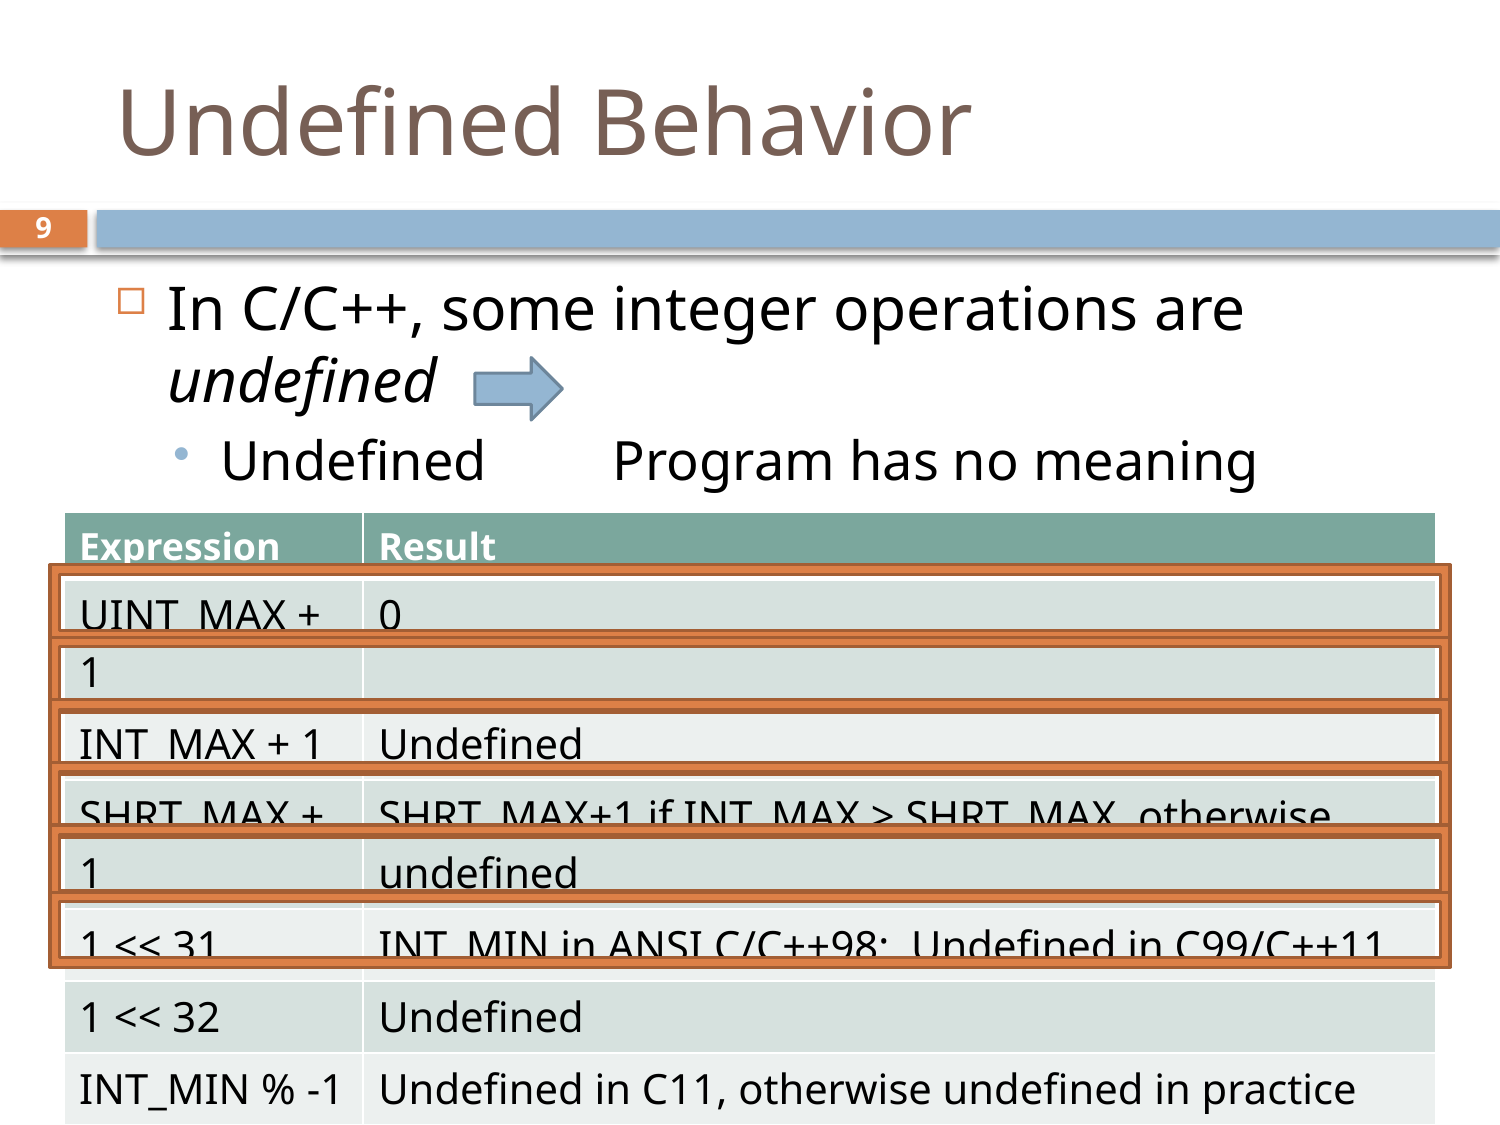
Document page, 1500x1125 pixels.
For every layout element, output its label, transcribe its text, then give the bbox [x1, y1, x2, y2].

table_cell INT_MIN in ANSI C/C++98; Undefined in C99/C++11 [364, 969, 1435, 980]
table_cell UINT_MAX + 1 [65, 648, 362, 698]
table_cell 1 << 31 [65, 969, 362, 980]
table_cell 0 [364, 648, 1435, 698]
table_cell Undefined [364, 714, 1435, 761]
table_cell Undefined in C11, otherwise undefined in practice [364, 1054, 1435, 1124]
text_box [473, 356, 564, 422]
table_cell 0 [364, 581, 1435, 629]
table_header Result [364, 513, 1435, 563]
table_header Expression [65, 513, 362, 563]
text_box [48, 636, 1452, 698]
table_cell SHRT_MAX+1 if INT_MAX > SHRT_MAX, otherwise undefined [364, 781, 1435, 823]
list In C/C++, some integer operations are undefined Undefined Program has no meaning What operations are undefined? [100, 262, 1438, 563]
table_cell INT_MIN % -1 [65, 1054, 362, 1124]
table_cell SHRT_MAX + 1 [65, 903, 362, 908]
text_box [48, 823, 1452, 891]
table_cell SHRT_MAX + 1 [65, 781, 362, 823]
text_box [48, 698, 1452, 761]
text_box [48, 761, 1452, 823]
title Undefined Behavior [100, 37, 1438, 200]
table_cell SHRT_MAX+1 if INT_MAX > SHRT_MAX, otherwise undefined [364, 903, 1435, 908]
table_cell SHRT_MAX+1 if INT_MAX > SHRT_MAX, otherwise undefined [364, 839, 1435, 889]
table_cell INT_MAX + 1 [65, 714, 362, 761]
table_cell INT_MIN in ANSI C/C++98; Undefined in C99/C++11 [364, 910, 1435, 956]
table_cell 1 << 31 [65, 910, 362, 956]
table_cell SHRT_MAX + 1 [65, 839, 362, 889]
text_box [48, 891, 1452, 969]
table_cell UINT_MAX + 1 [65, 581, 362, 629]
table_cell 1 << 32 [65, 982, 362, 1052]
slide_number 9 [0, 208, 88, 249]
text_box [48, 563, 1452, 636]
table_cell Undefined [364, 982, 1435, 1052]
